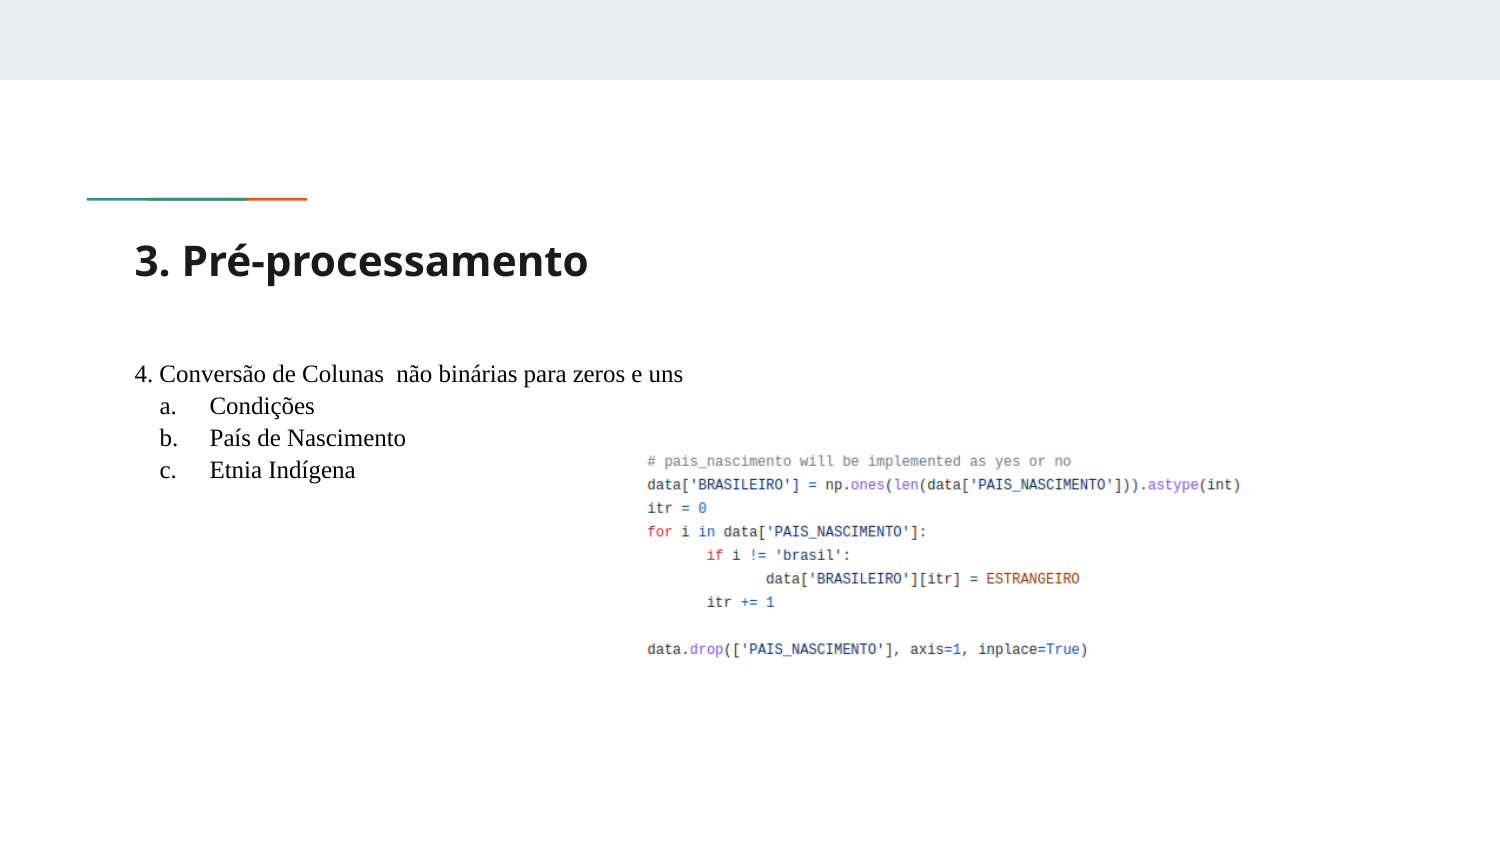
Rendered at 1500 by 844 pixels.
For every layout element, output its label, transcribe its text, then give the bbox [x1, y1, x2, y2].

list 4. Conversão de Colunas não binárias para zeros e uns Condições País de Nascimento Etnia Indígena [119, 341, 1381, 712]
picture [634, 446, 1278, 688]
title 3. Pré-processamento [119, 216, 1381, 305]
